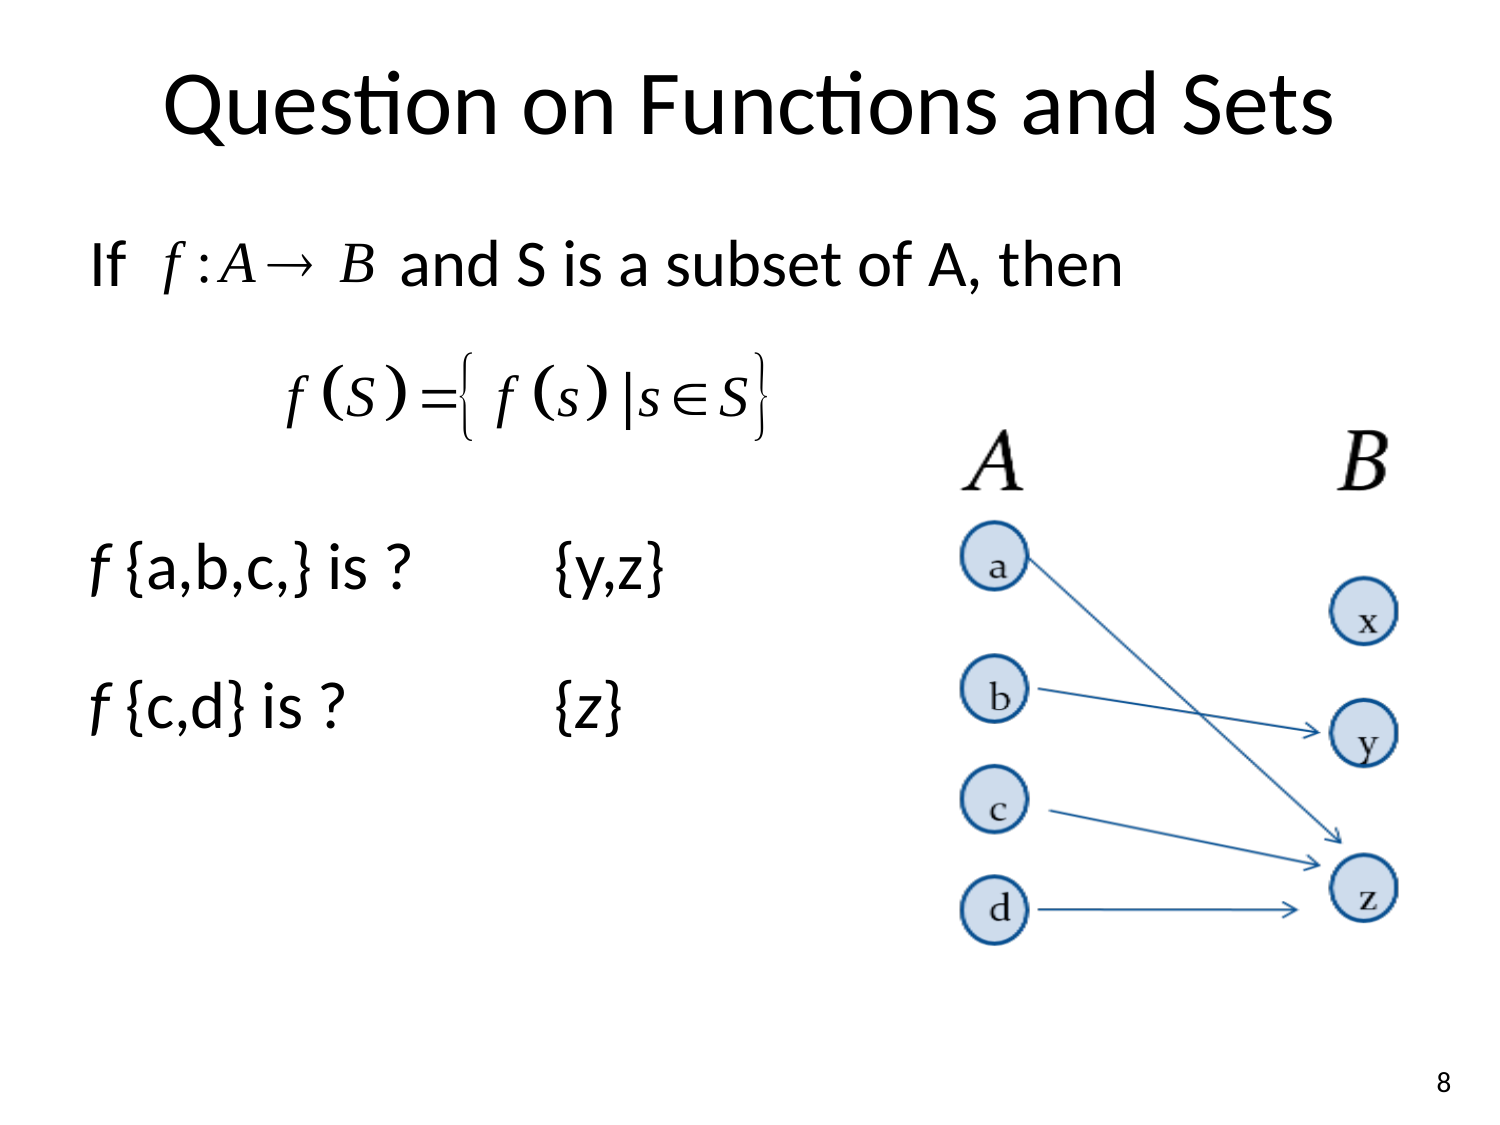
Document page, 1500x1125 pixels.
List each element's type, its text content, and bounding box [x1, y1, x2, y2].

list and S is a subset of A, then [385, 212, 1150, 300]
list If [75, 212, 162, 300]
list {y,z} [540, 515, 688, 613]
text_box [265, 352, 789, 451]
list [949, 392, 1443, 955]
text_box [143, 228, 388, 307]
list f {a,b,c,} is ? [75, 515, 438, 613]
title Question on Functions and Sets [0, 0, 1500, 195]
list f {c,d} is ? [75, 654, 375, 750]
list {z} [540, 654, 655, 750]
